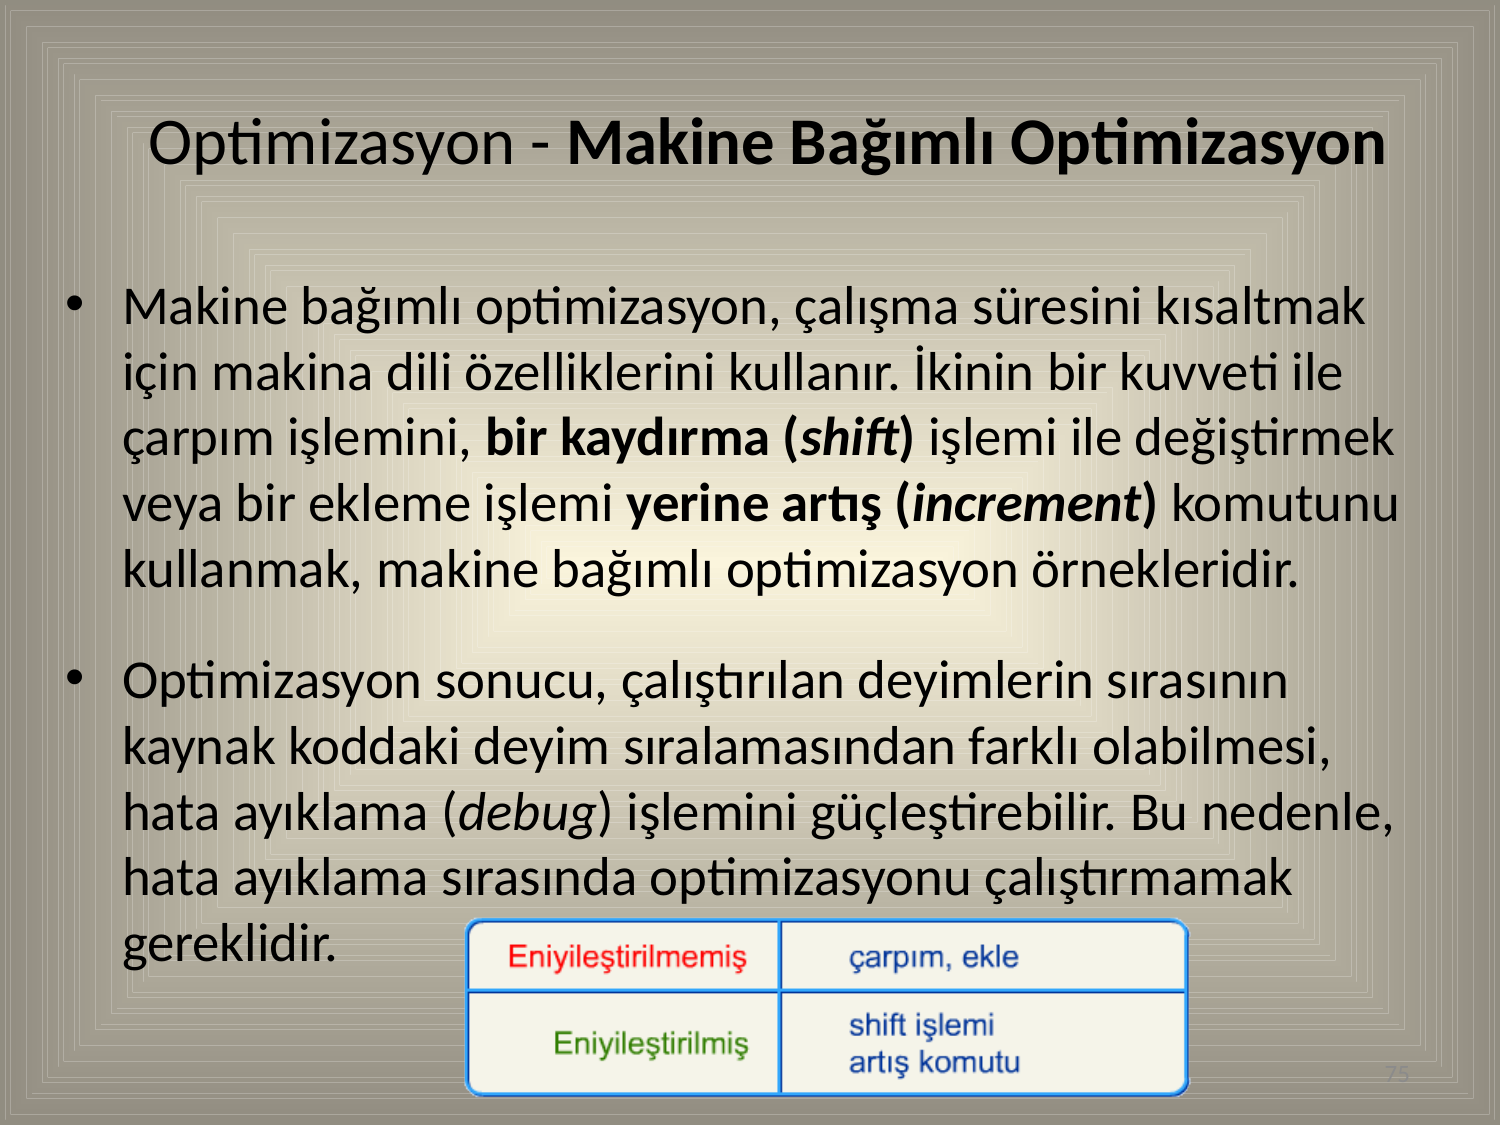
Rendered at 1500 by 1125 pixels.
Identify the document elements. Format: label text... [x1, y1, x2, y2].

slide_number 75 [1201, 1042, 1425, 1103]
list Makine bağımlı optimizasyon, çalışma süresini kısaltmak için makina dili özelliklerini kullanır. İkinin bir kuvveti ile çarpım işlemini, bir kaydırma (shift) işlemi ile değiştirmek veya bir ekleme işlemi yerine artış (increment) komutunu kullanmak, makine bağımlı optimizasyon örnekleridir. Optimizasyon sonucu, çalıştırılan deyimlerin sırasının kaynak koddaki deyim sıralamasından farklı olabilmesi, hata ayıklama (debug) işlemini güçleştirebilir. Bu nedenle, hata ayıklama sırasında optimizasyonu çalıştırmamak gereklidir. [50, 262, 1438, 1013]
picture [456, 915, 1197, 1102]
title Optimizasyon - Makine Bağımlı Optimizasyon [99, 24, 1438, 250]
